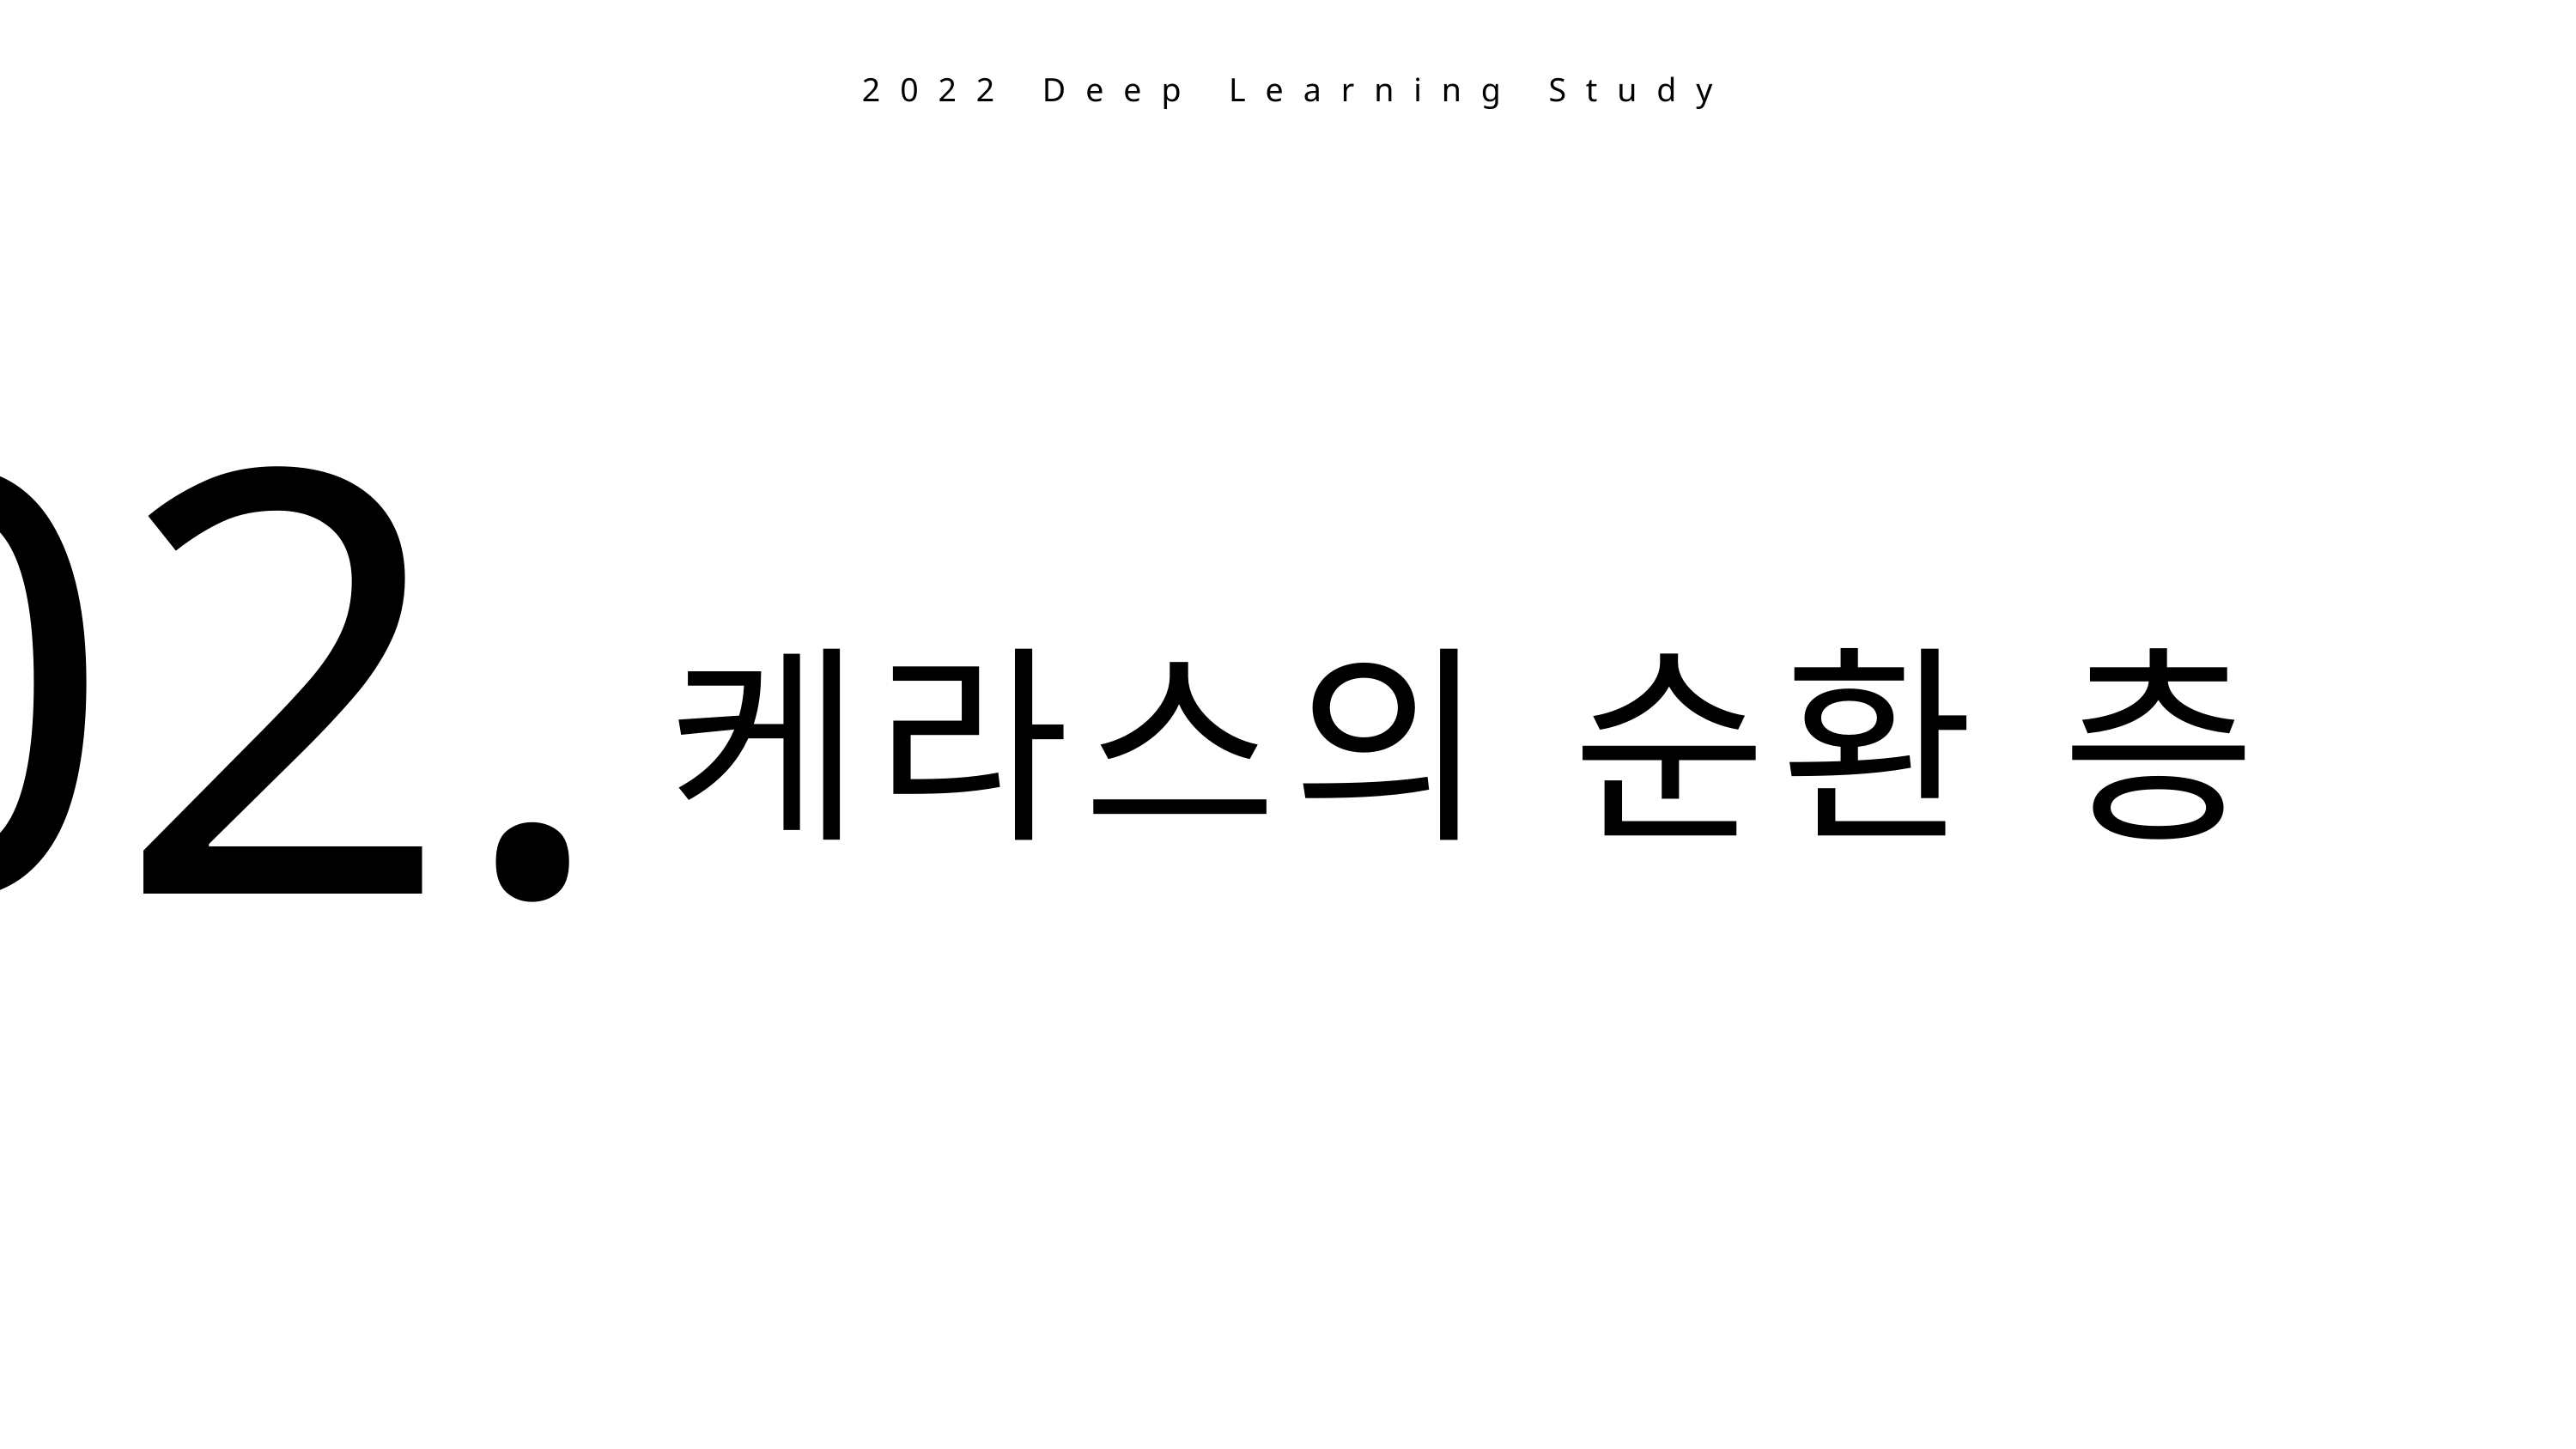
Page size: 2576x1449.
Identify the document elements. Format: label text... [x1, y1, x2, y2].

text_box 케라스의 순환 층 [654, 606, 2576, 872]
text_box 2022 Deep Learning Study [197, 63, 2379, 115]
text_box 02. [0, 297, 625, 1018]
